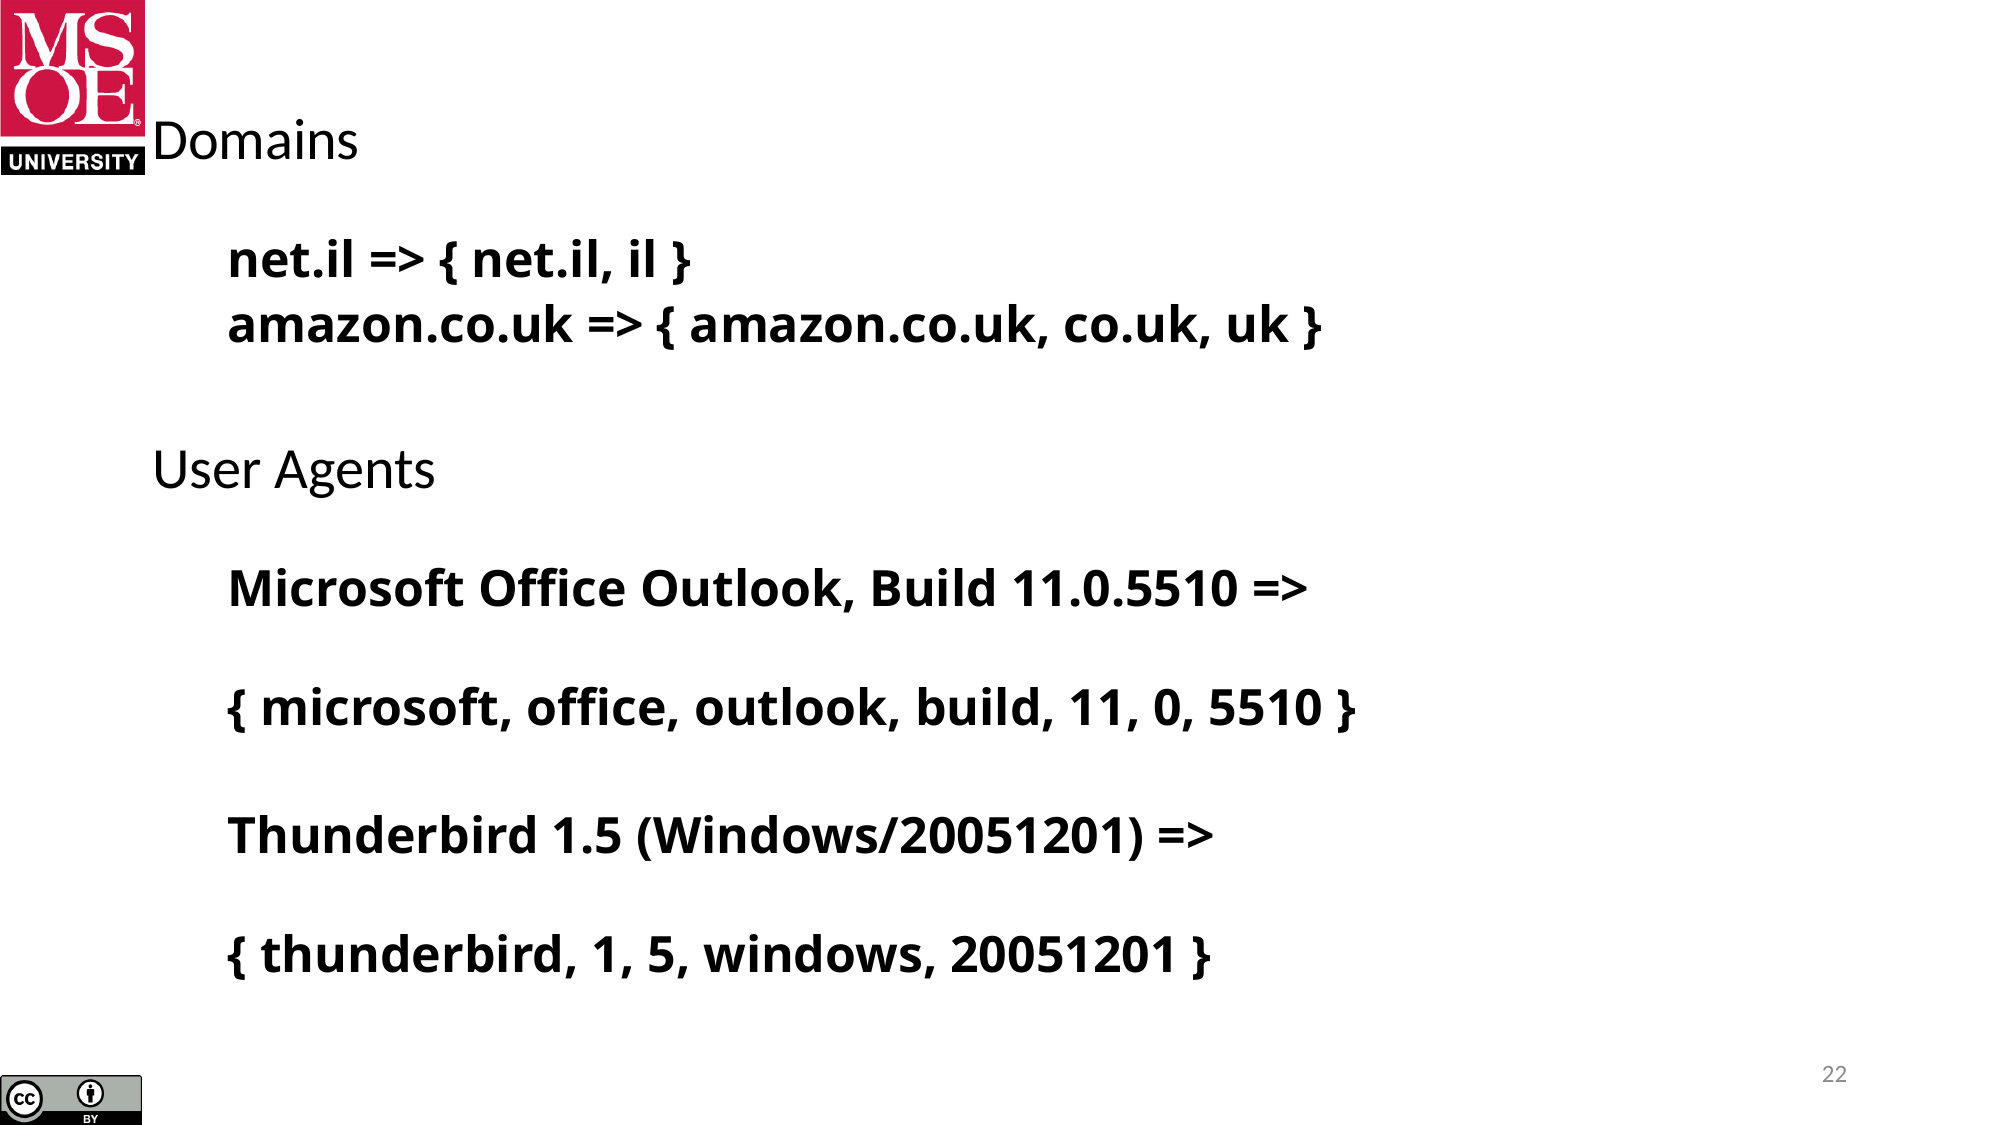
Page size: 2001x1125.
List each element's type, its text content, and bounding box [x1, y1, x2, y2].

picture [0, 0, 145, 175]
picture [0, 1075, 142, 1125]
slide_number 22 [1412, 1042, 1863, 1103]
list Domains net.il => { net.il, il } amazon.co.uk => { amazon.co.uk, co.uk, uk } User Agents Microsoft Office Outlook, Build 11.0.5510 => { microsoft, office, outlook, build, 11, 0, 5510 } Thunderbird 1.5 (Windows/20051201) => { thunderbird, 1, 5, windows, 20051201 } [137, 101, 1863, 1014]
